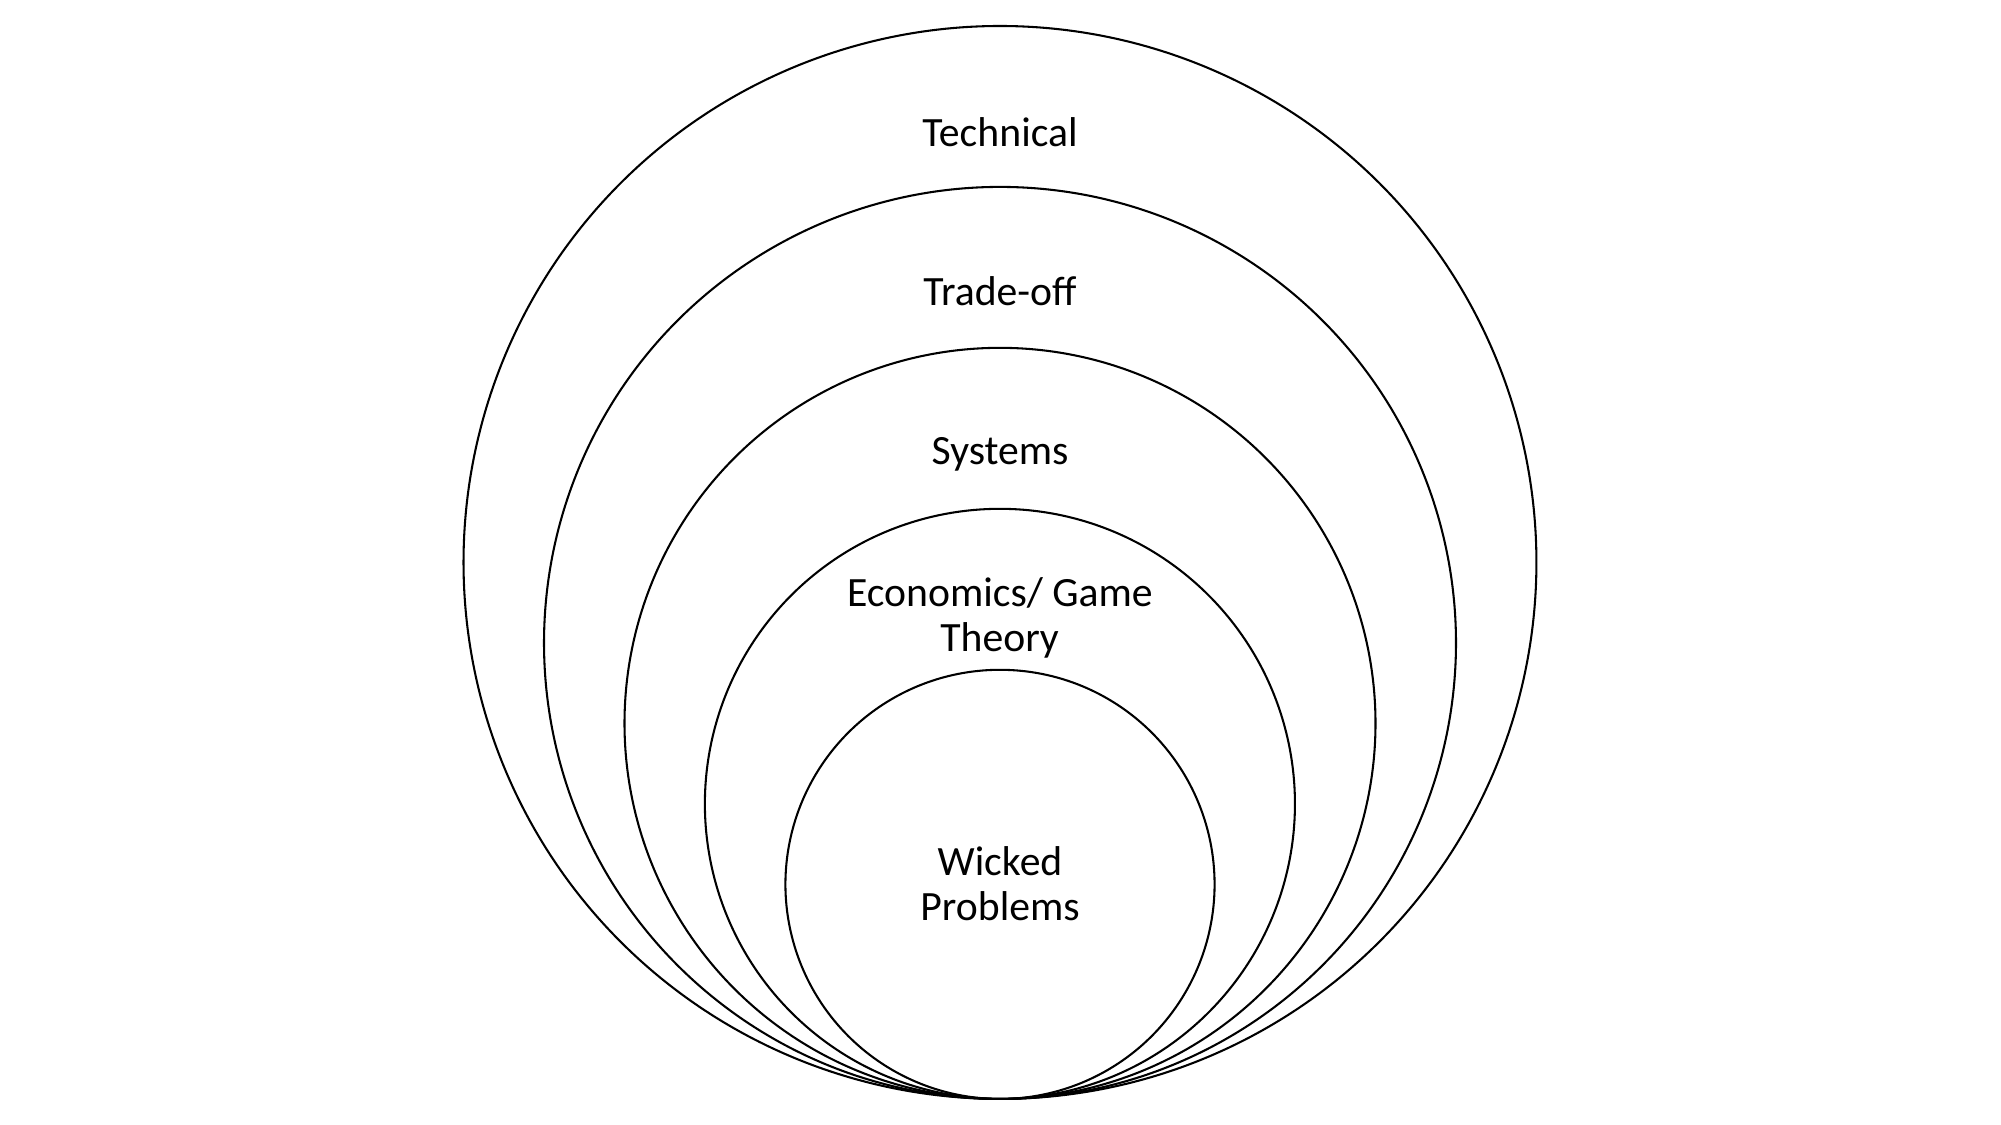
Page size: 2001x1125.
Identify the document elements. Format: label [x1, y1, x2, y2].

text_box [179, 25, 1821, 1099]
